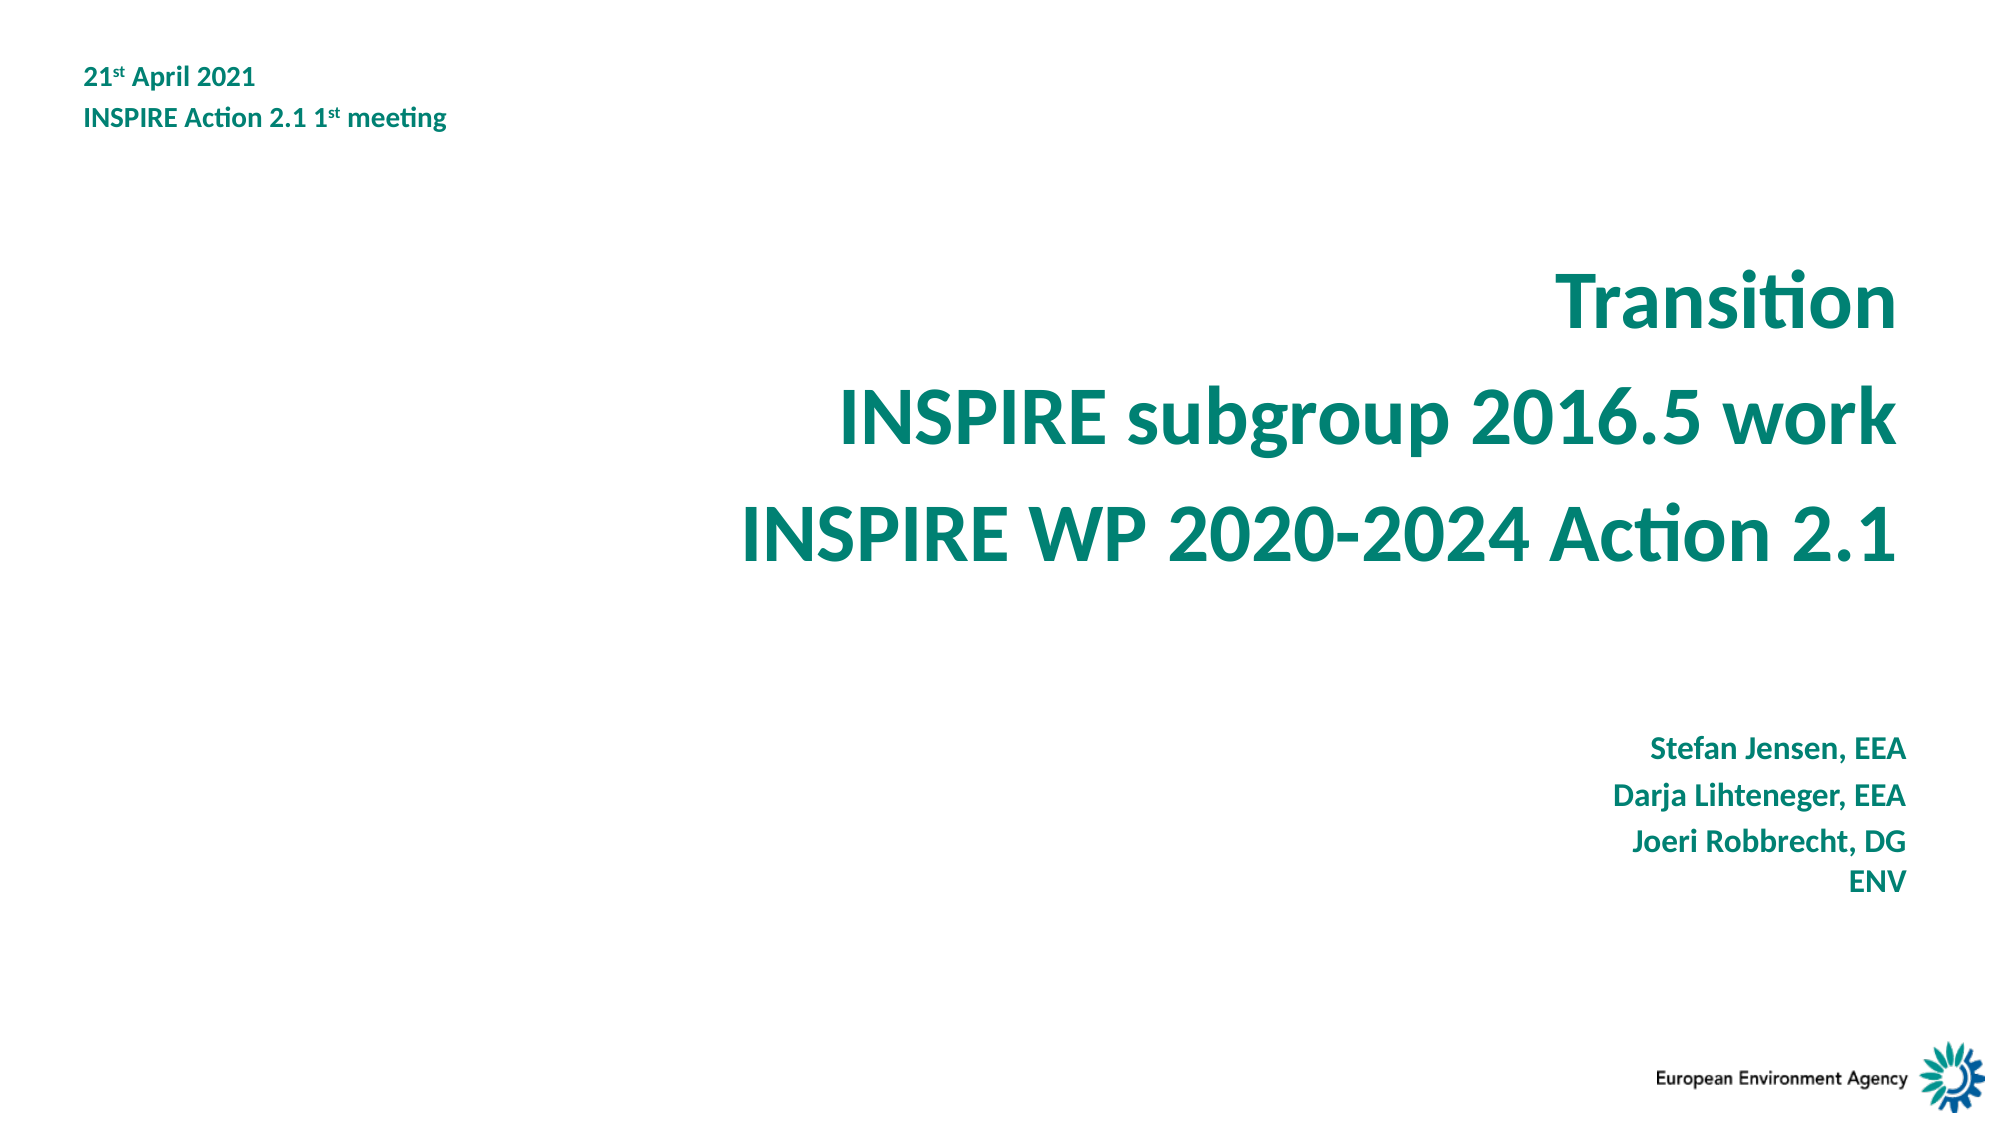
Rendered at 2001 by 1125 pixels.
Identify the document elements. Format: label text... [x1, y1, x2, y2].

list 21st April 2021 INSPIRE Action 2.1 1st meeting [68, 50, 959, 192]
list Transition INSPIRE subgroup 2016.5 work INSPIRE WP 2020-2024 Action 2.1 [144, 121, 1914, 701]
picture [1657, 1041, 1985, 1113]
text_box Stefan Jensen, EEA Darja Lihteneger, EEA Joeri Robbrecht, DG ENV [1566, 719, 1922, 876]
